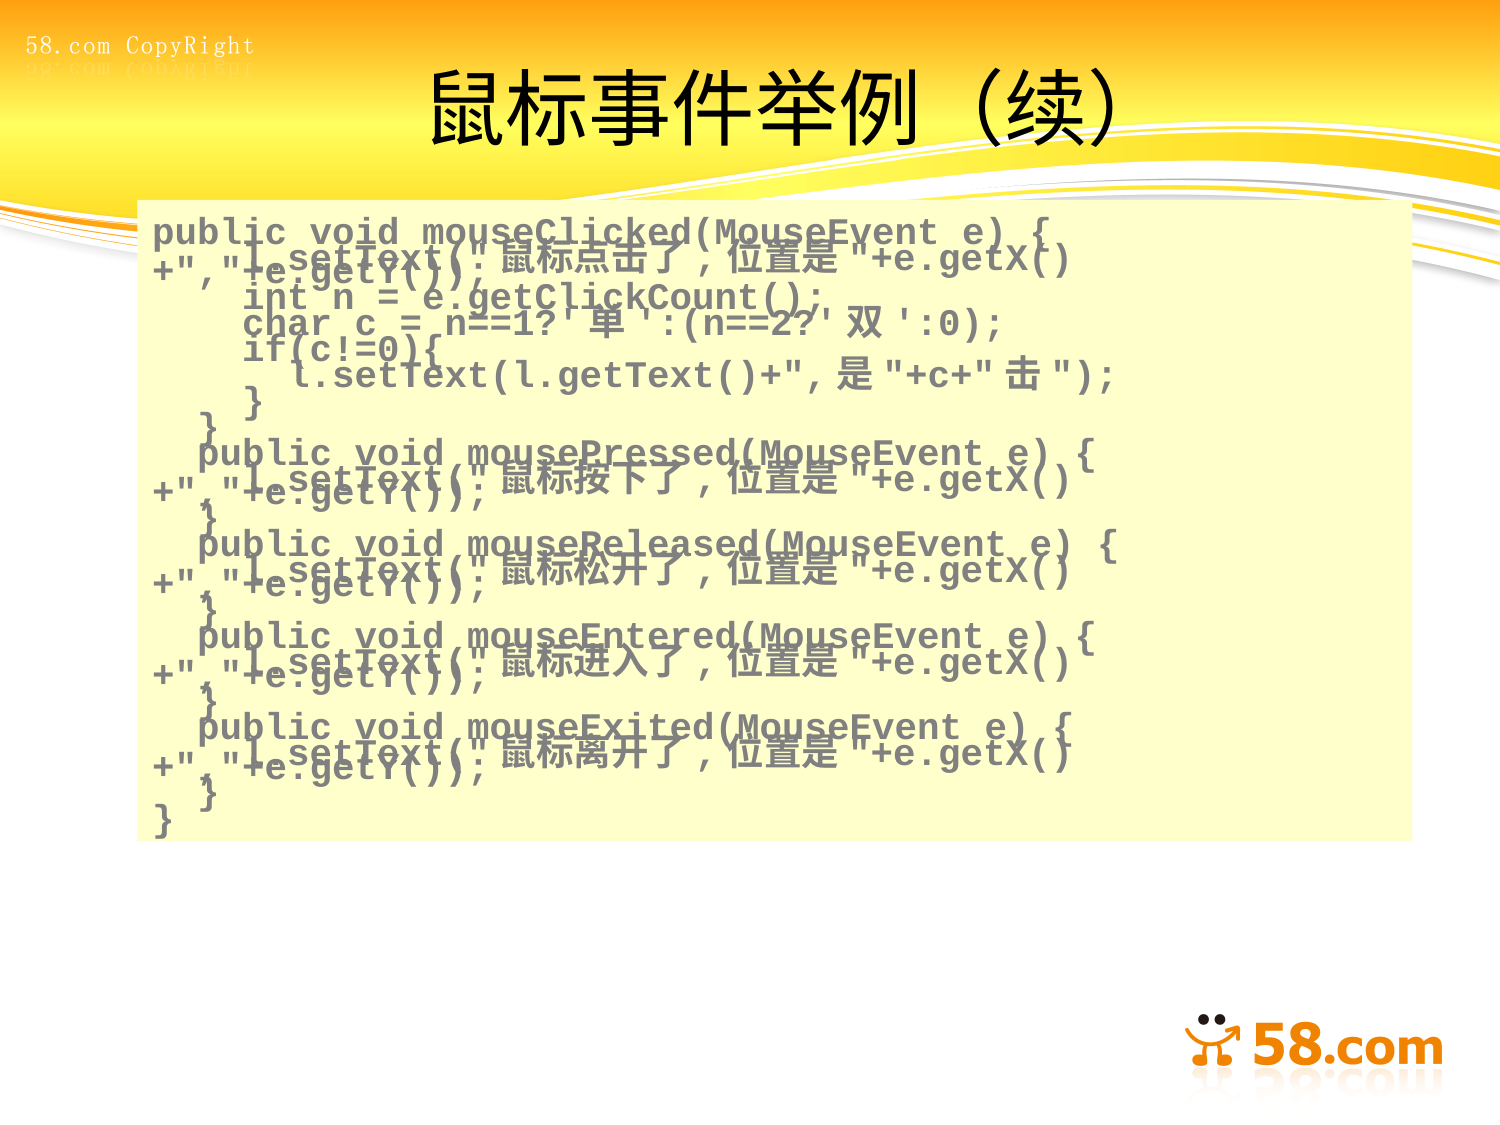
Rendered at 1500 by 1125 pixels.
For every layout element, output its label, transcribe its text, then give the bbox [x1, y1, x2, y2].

text_box public void mouseClicked(MouseEvent e) { l.setText("鼠标点击了,位置是"+e.getX()+","+e.getY()); int n = e.getClickCount(); char c = n==1?'单':(n==2?'双':0); if(c!=0){ l.setText(l.getText()+",是"+c+"击"); } } public void mousePressed(MouseEvent e) { l.setText("鼠标按下了,位置是"+e.getX()+","+e.getY()); } public void mouseReleased(MouseEvent e) { l.setText("鼠标松开了,位置是"+e.getX()+","+e.getY()); } public void mouseEntered(MouseEvent e) { l.setText("鼠标进入了,位置是"+e.getX()+","+e.getY()); } public void mouseExited(MouseEvent e) { l.setText("鼠标离开了,位置是"+e.getX()+","+e.getY()); } } [137, 199, 1413, 842]
title 鼠标事件举例（续） [159, 12, 1435, 201]
picture [0, 0, 1500, 1125]
